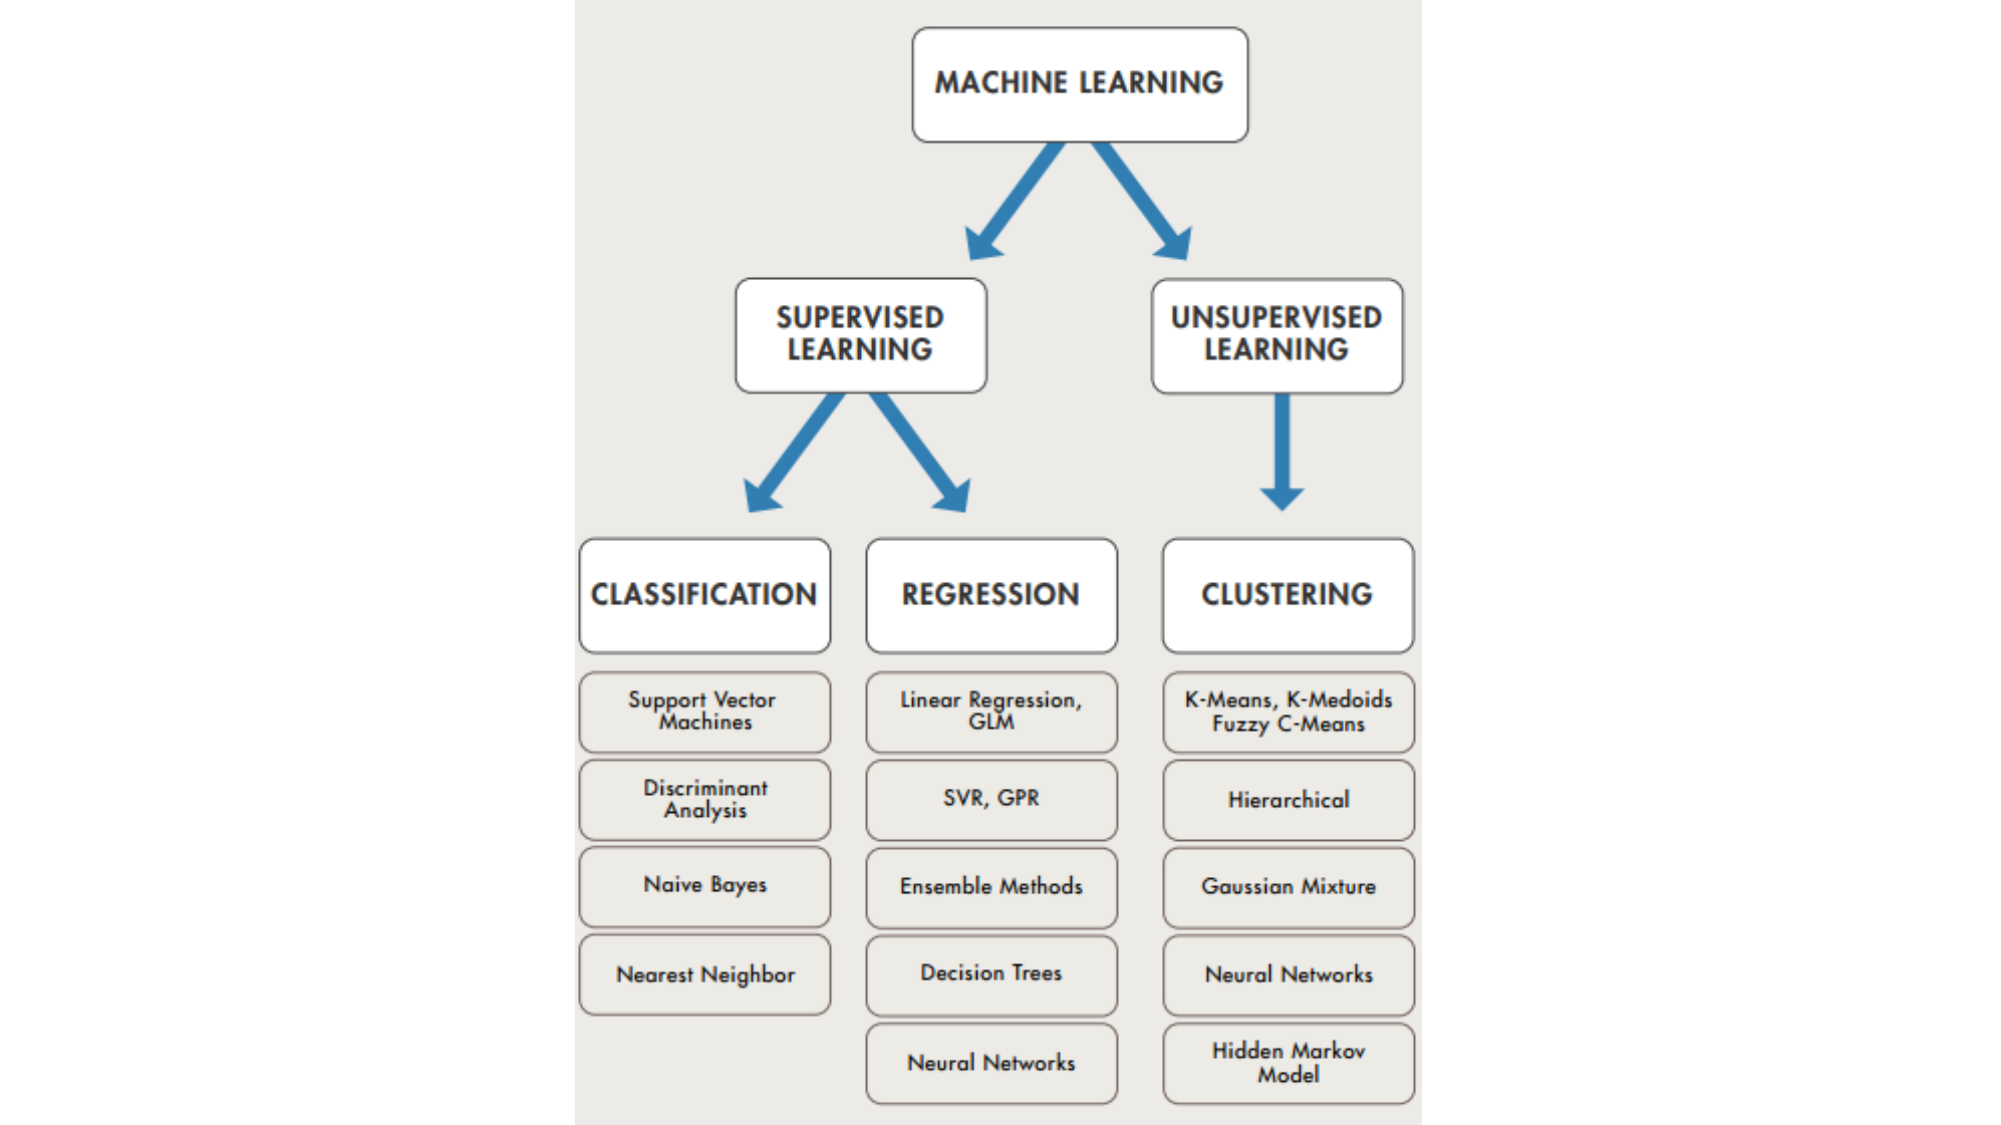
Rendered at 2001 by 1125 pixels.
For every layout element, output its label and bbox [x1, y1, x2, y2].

picture [575, 0, 1422, 1125]
